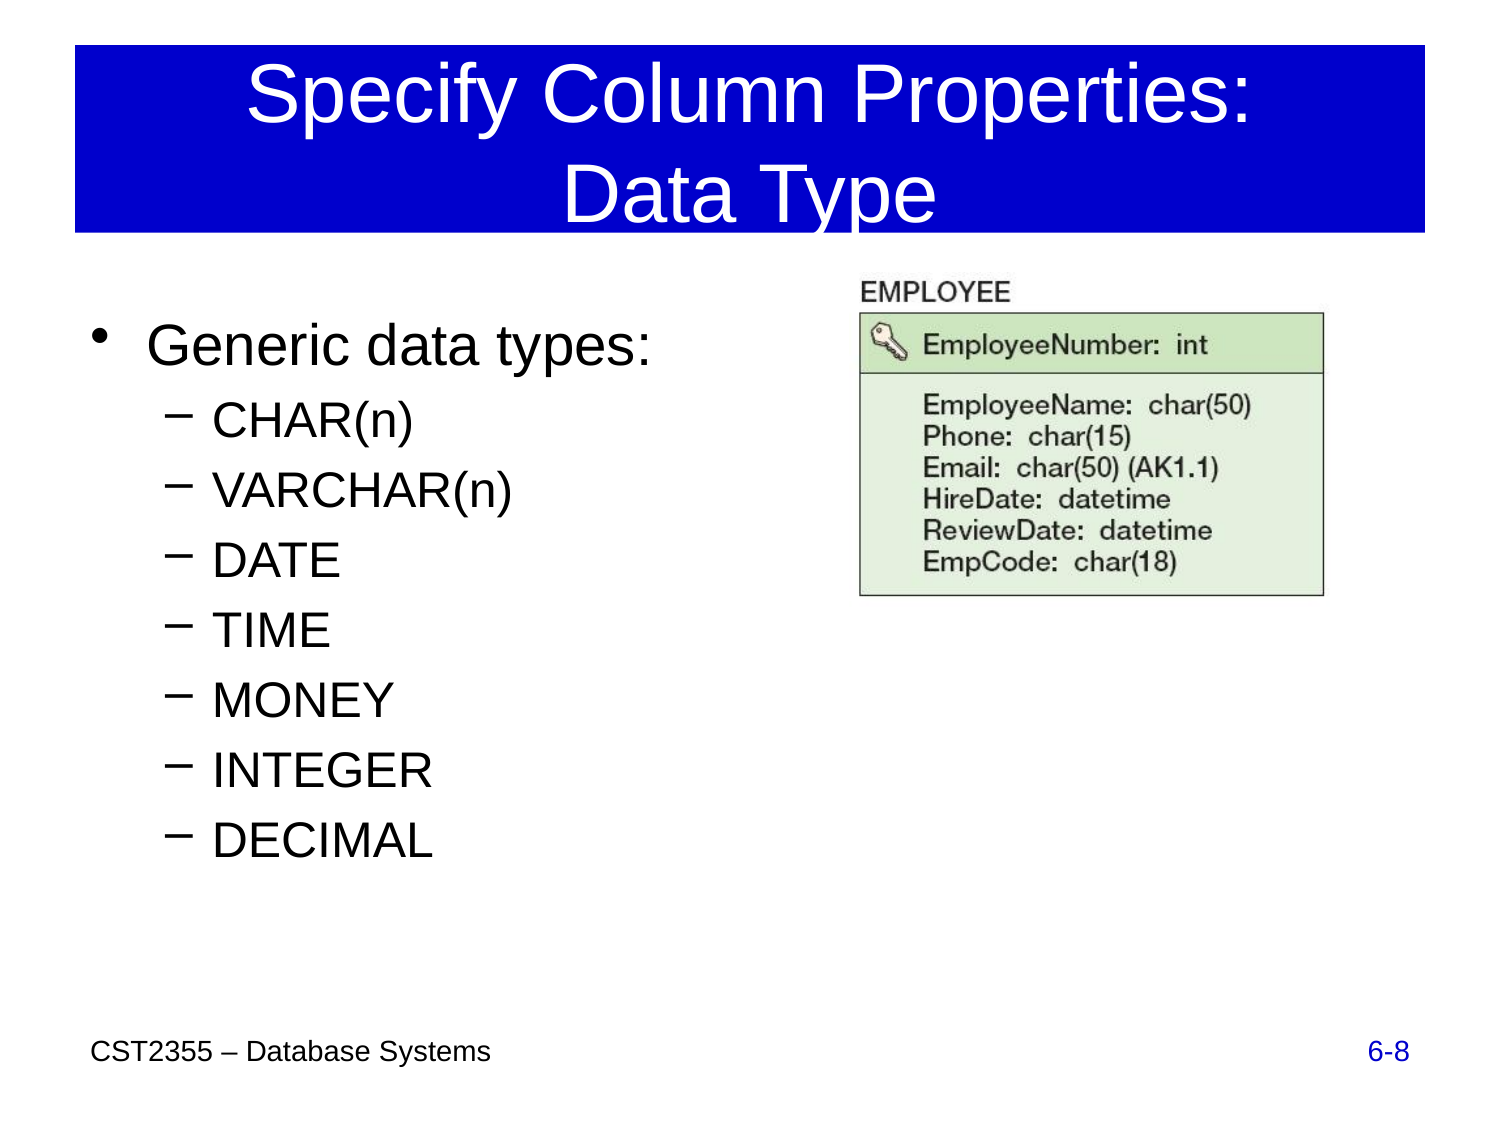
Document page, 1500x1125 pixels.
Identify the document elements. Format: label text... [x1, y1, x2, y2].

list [849, 272, 1337, 608]
title Specify Column Properties: Data Type [75, 45, 1425, 233]
footer CST2355 – Database Systems [74, 1024, 1051, 1104]
list Generic data types: CHAR(n) VARCHAR(n) DATE TIME MONEY INTEGER DECIMAL [75, 299, 738, 1005]
slide_number 6-8 [1074, 1024, 1426, 1103]
